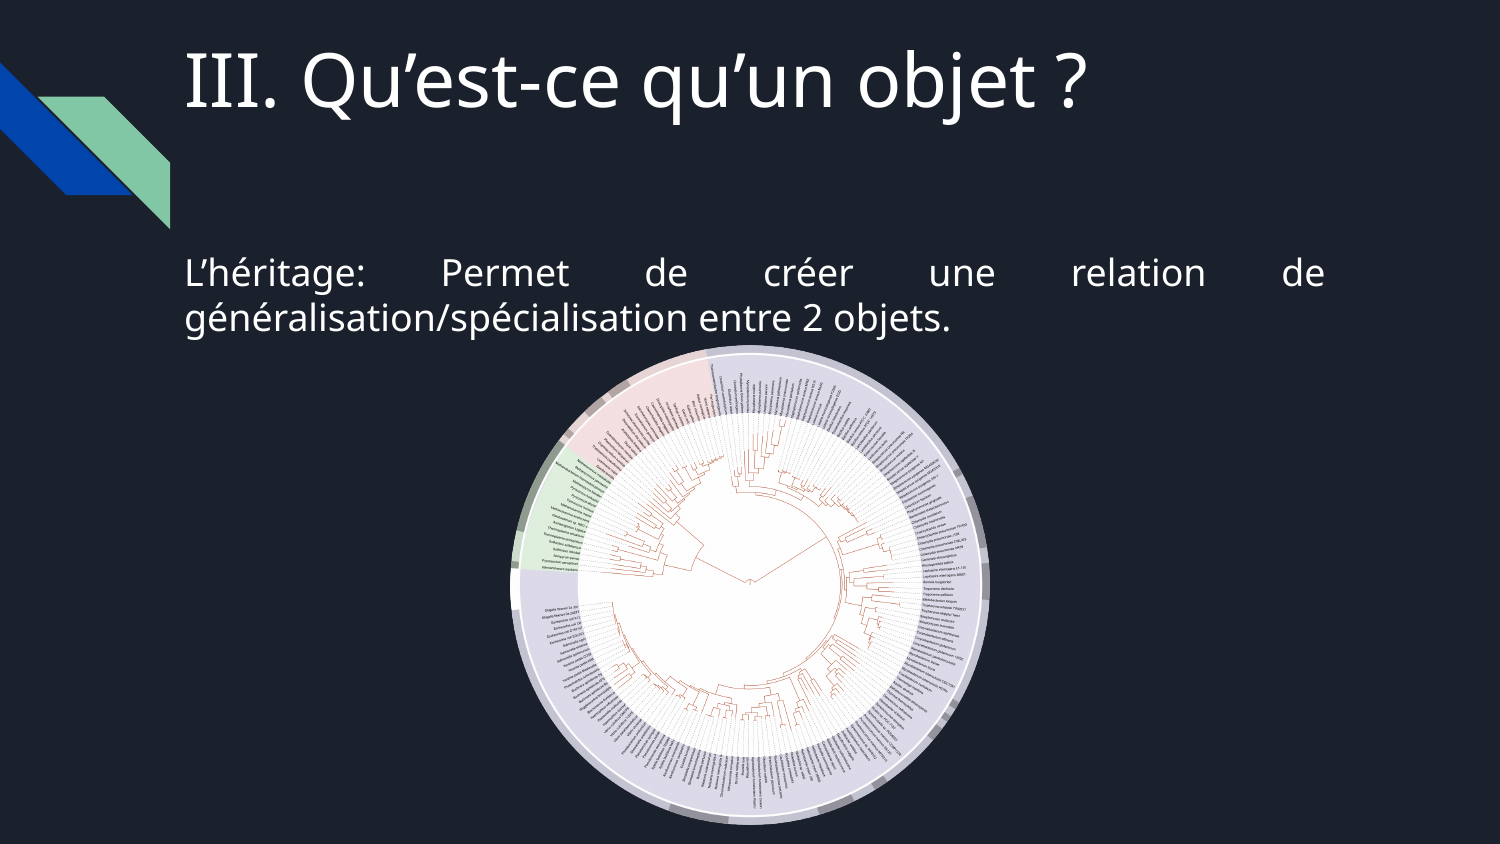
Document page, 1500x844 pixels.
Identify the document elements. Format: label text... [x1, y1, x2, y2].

text_box III. Qu’est-ce qu’un objet ? [169, 18, 1342, 138]
picture [510, 345, 990, 825]
text_box L’héritage: Permet de créer une relation de généralisation/spécialisation entre 2 objets. [169, 234, 1342, 355]
